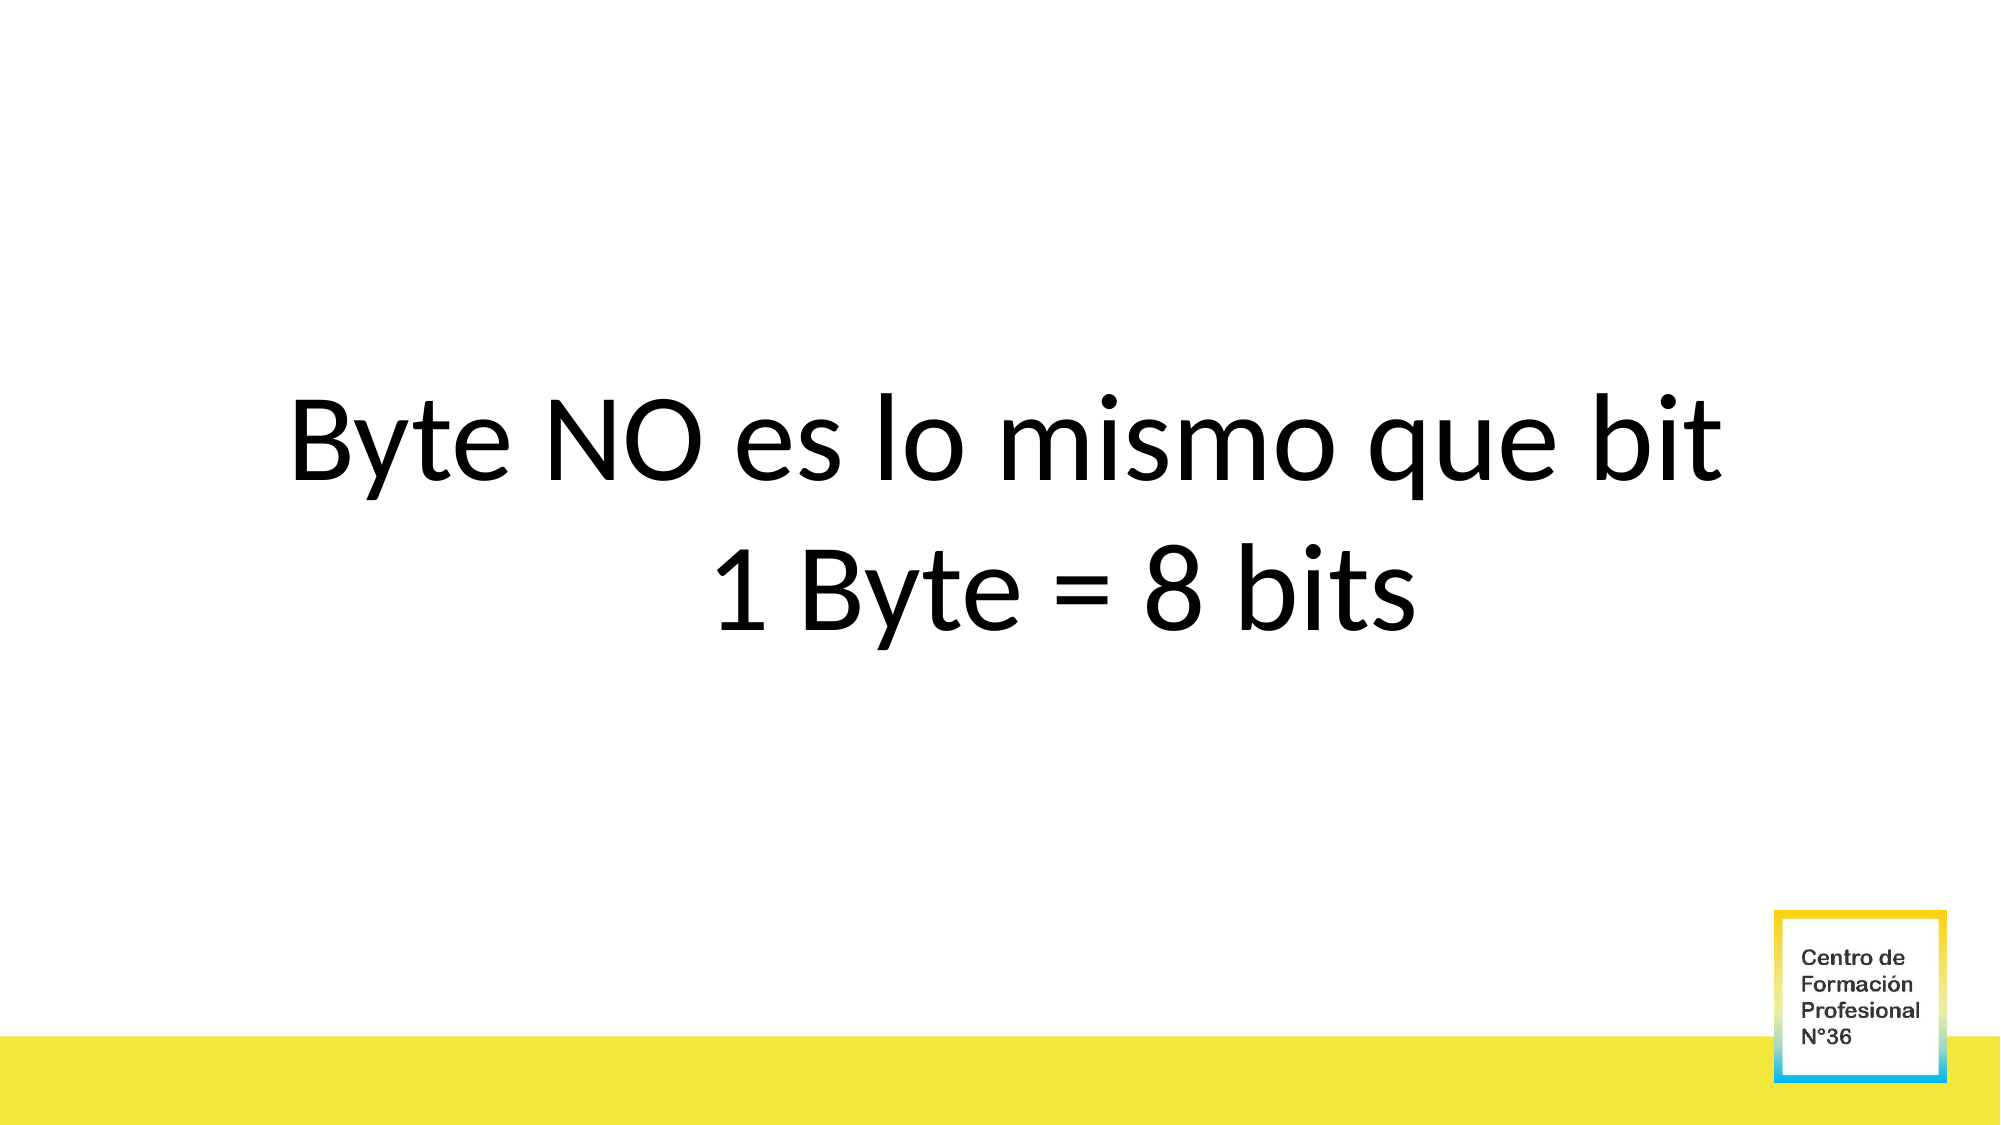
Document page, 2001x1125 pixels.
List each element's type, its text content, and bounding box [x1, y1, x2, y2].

text_box [0, 1036, 2000, 1125]
picture [1774, 910, 1947, 1077]
text_box Byte NO es lo mismo que bit 1 Byte = 8 bits [272, 347, 1854, 551]
